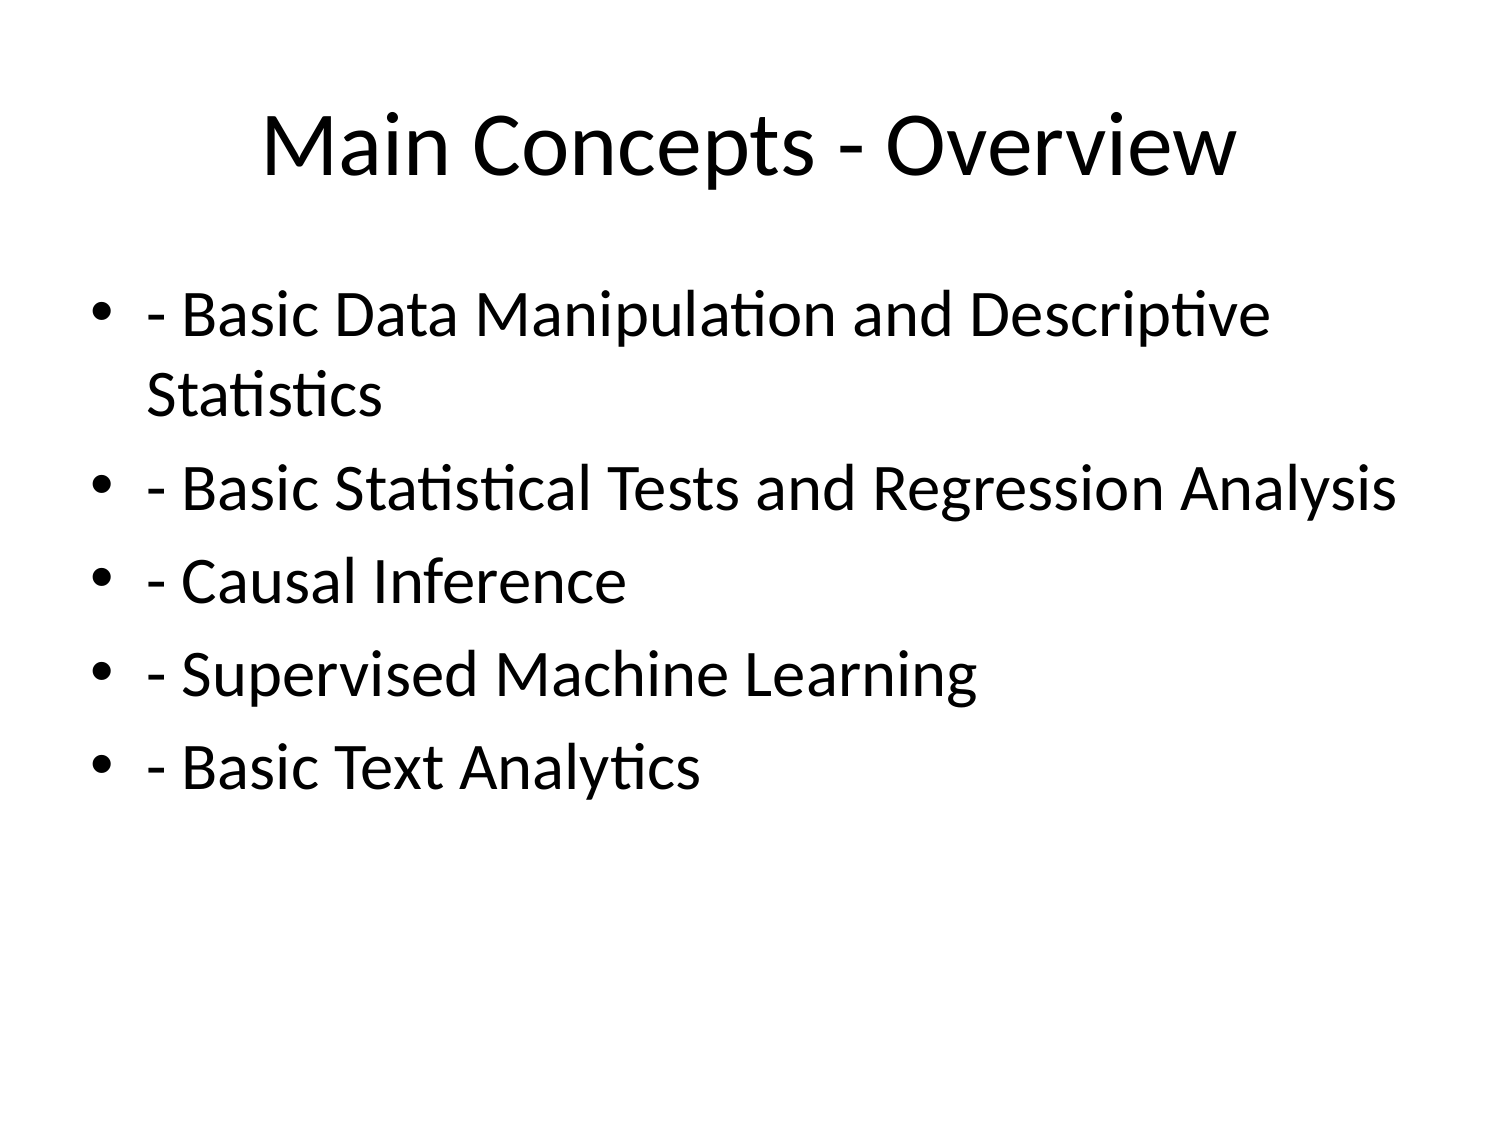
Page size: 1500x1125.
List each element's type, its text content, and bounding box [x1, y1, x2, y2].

title Main Concepts - Overview [75, 45, 1425, 233]
list - Basic Data Manipulation and Descriptive Statistics - Basic Statistical Tests and Regression Analysis - Causal Inference - Supervised Machine Learning - Basic Text Analytics [75, 262, 1425, 1005]
